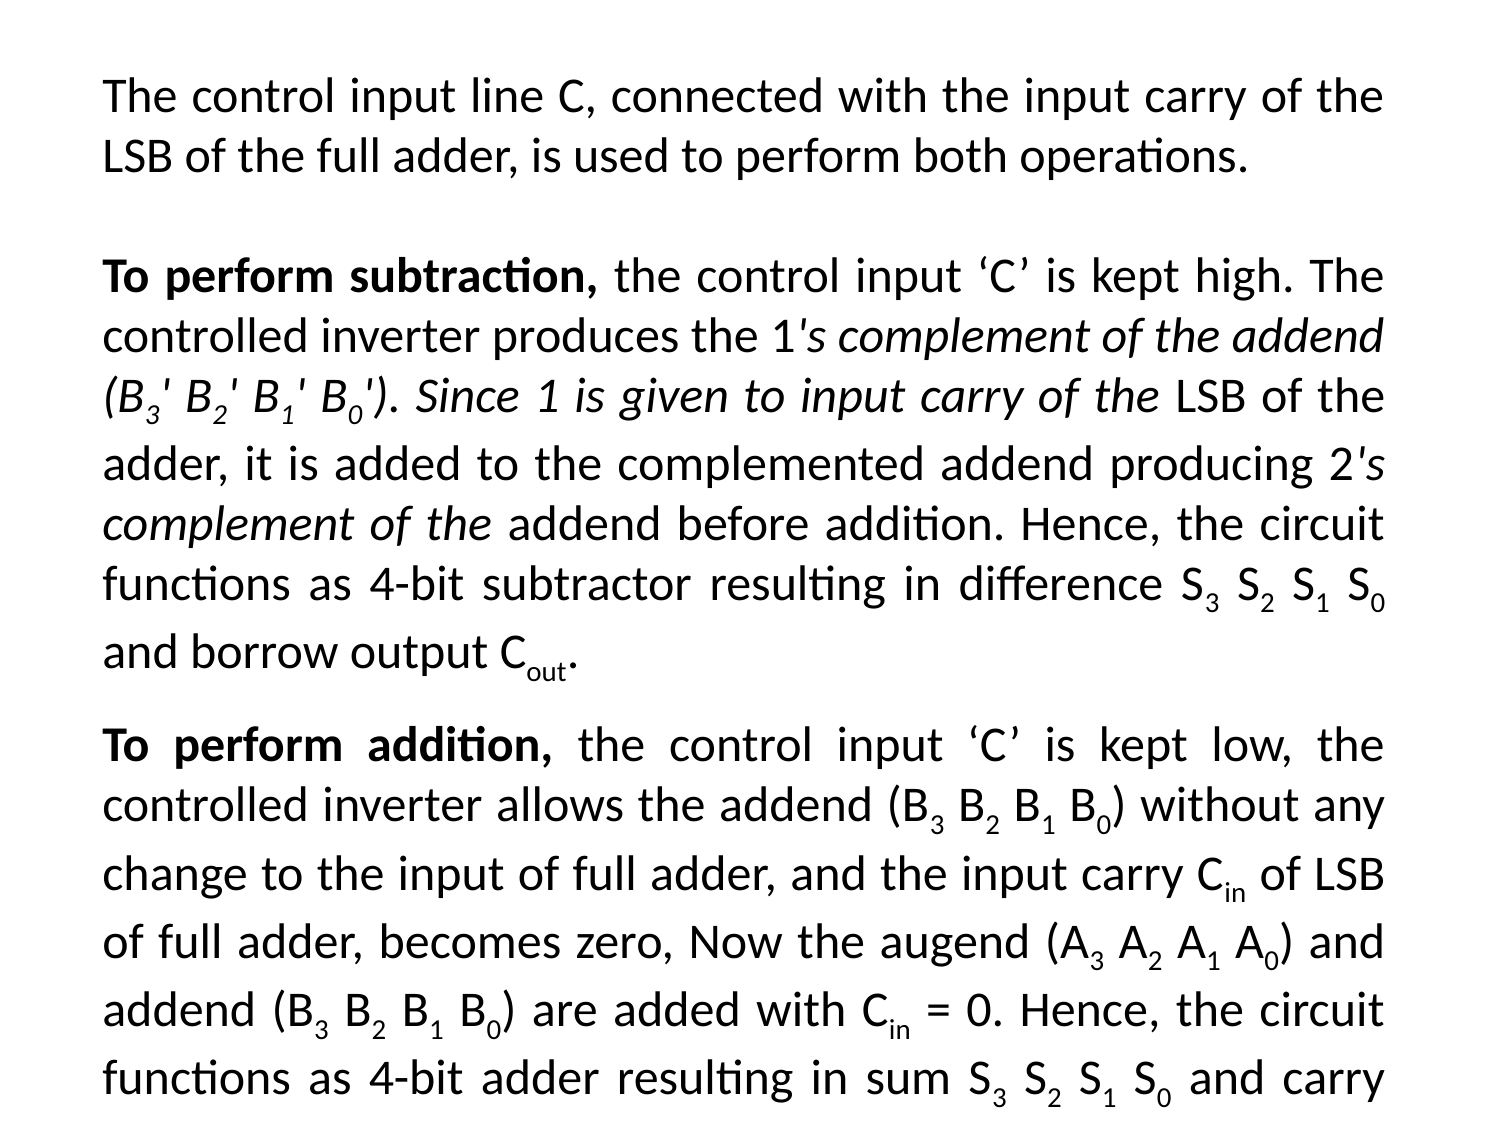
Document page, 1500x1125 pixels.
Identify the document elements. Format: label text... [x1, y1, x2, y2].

text_box The control input line C, connected with the input carry of the LSB of the full adder, is used to perform both operations. To perform subtraction, the control input ‘C’ is kept high. The controlled inverter produces the 1's complement of the addend (B3' B2' B1' B0'). Since 1 is given to input carry of the LSB of the adder, it is added to the complemented addend producing 2's complement of the addend before addition. Hence, the circuit functions as 4-bit subtractor resulting in difference S3 S2 S1 S0 and borrow output Cout. To perform addition, the control input ‘C’ is kept low, the controlled inverter allows the addend (B3 B2 B1 B0) without any change to the input of full adder, and the input carry Cin of LSB of full adder, becomes zero, Now the augend (A3 A2 A1 A0) and addend (B3 B2 B1 B0) are added with Cin = 0. Hence, the circuit functions as 4-bit adder resulting in sum S3 S2 S1 S0 and carry output Cout [87, 54, 1400, 1125]
